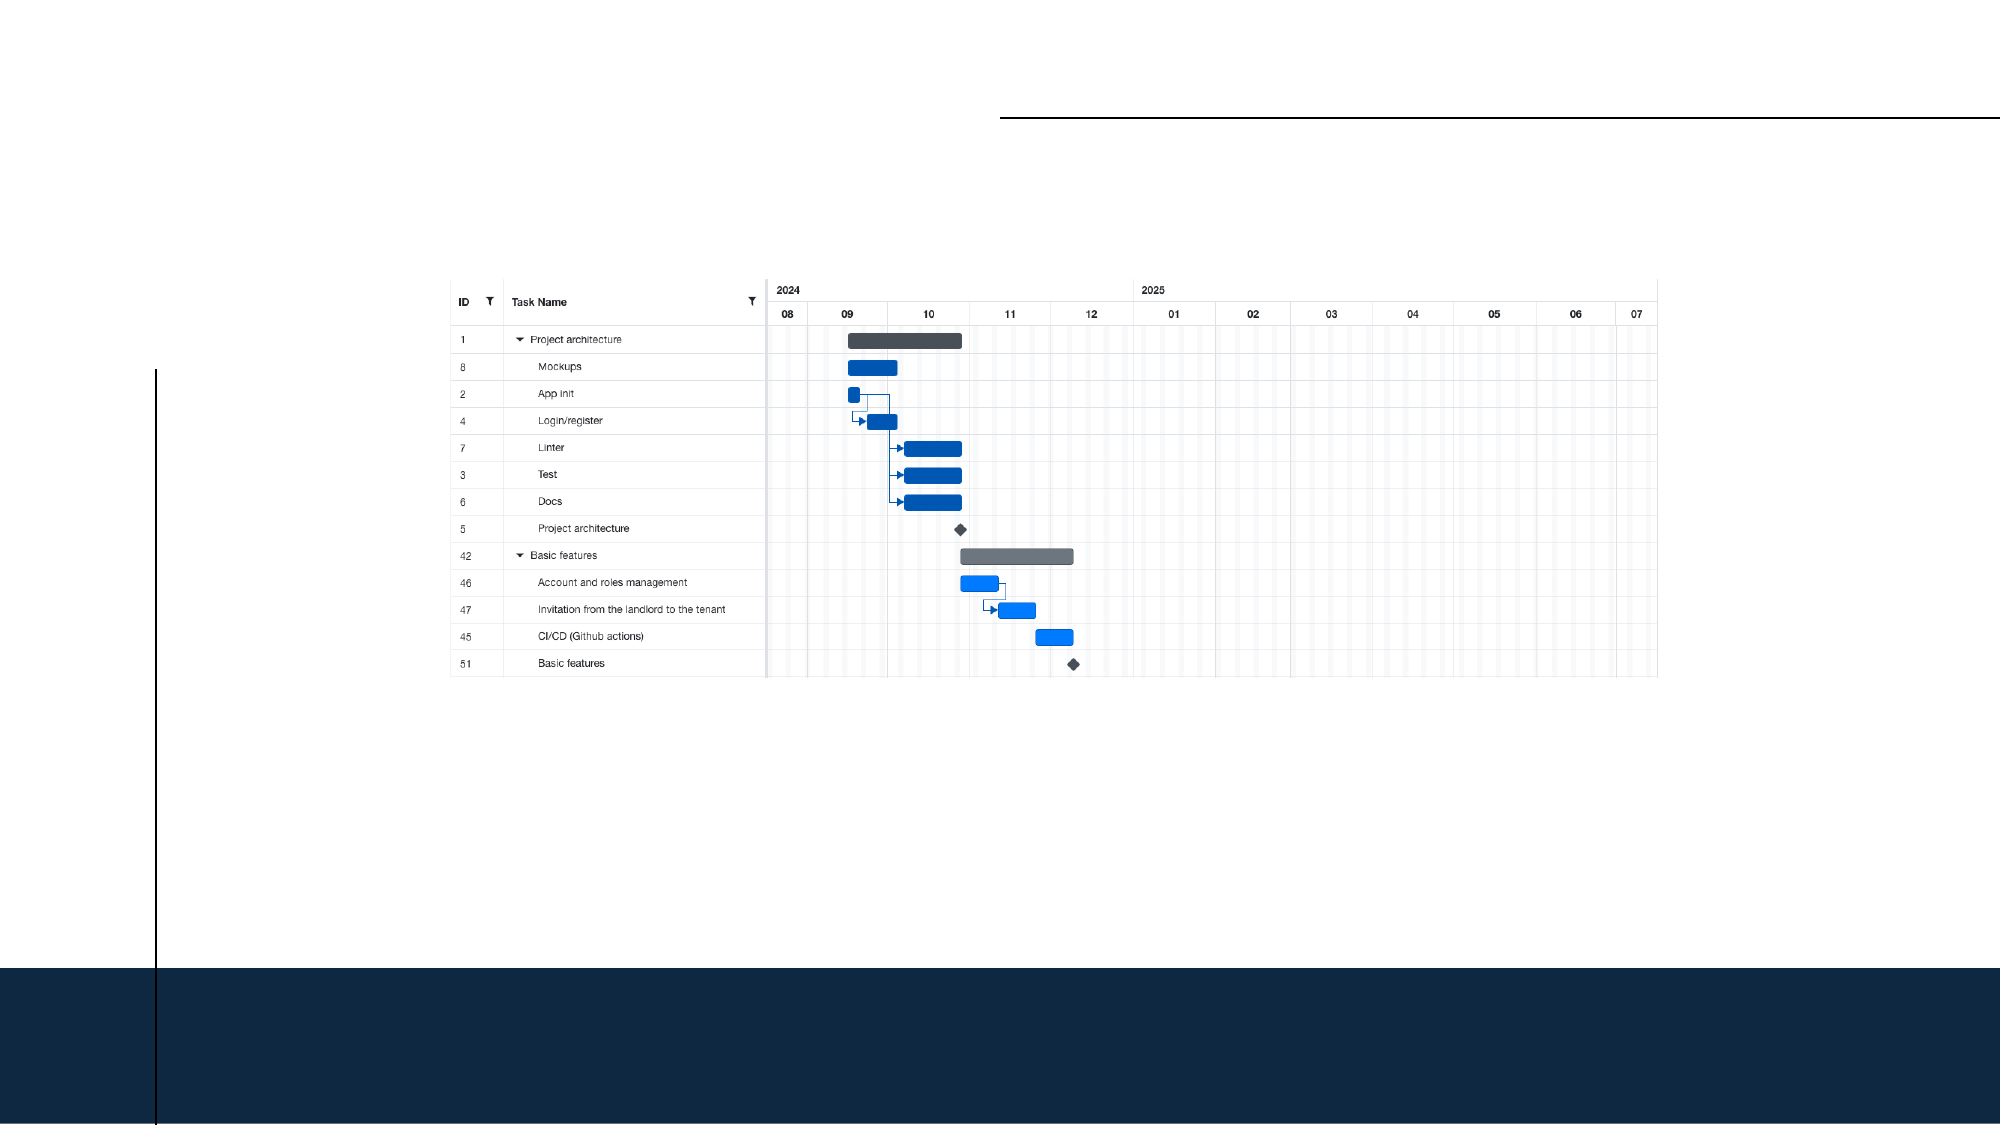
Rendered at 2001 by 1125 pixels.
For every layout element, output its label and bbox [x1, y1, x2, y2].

picture [449, 279, 1668, 678]
